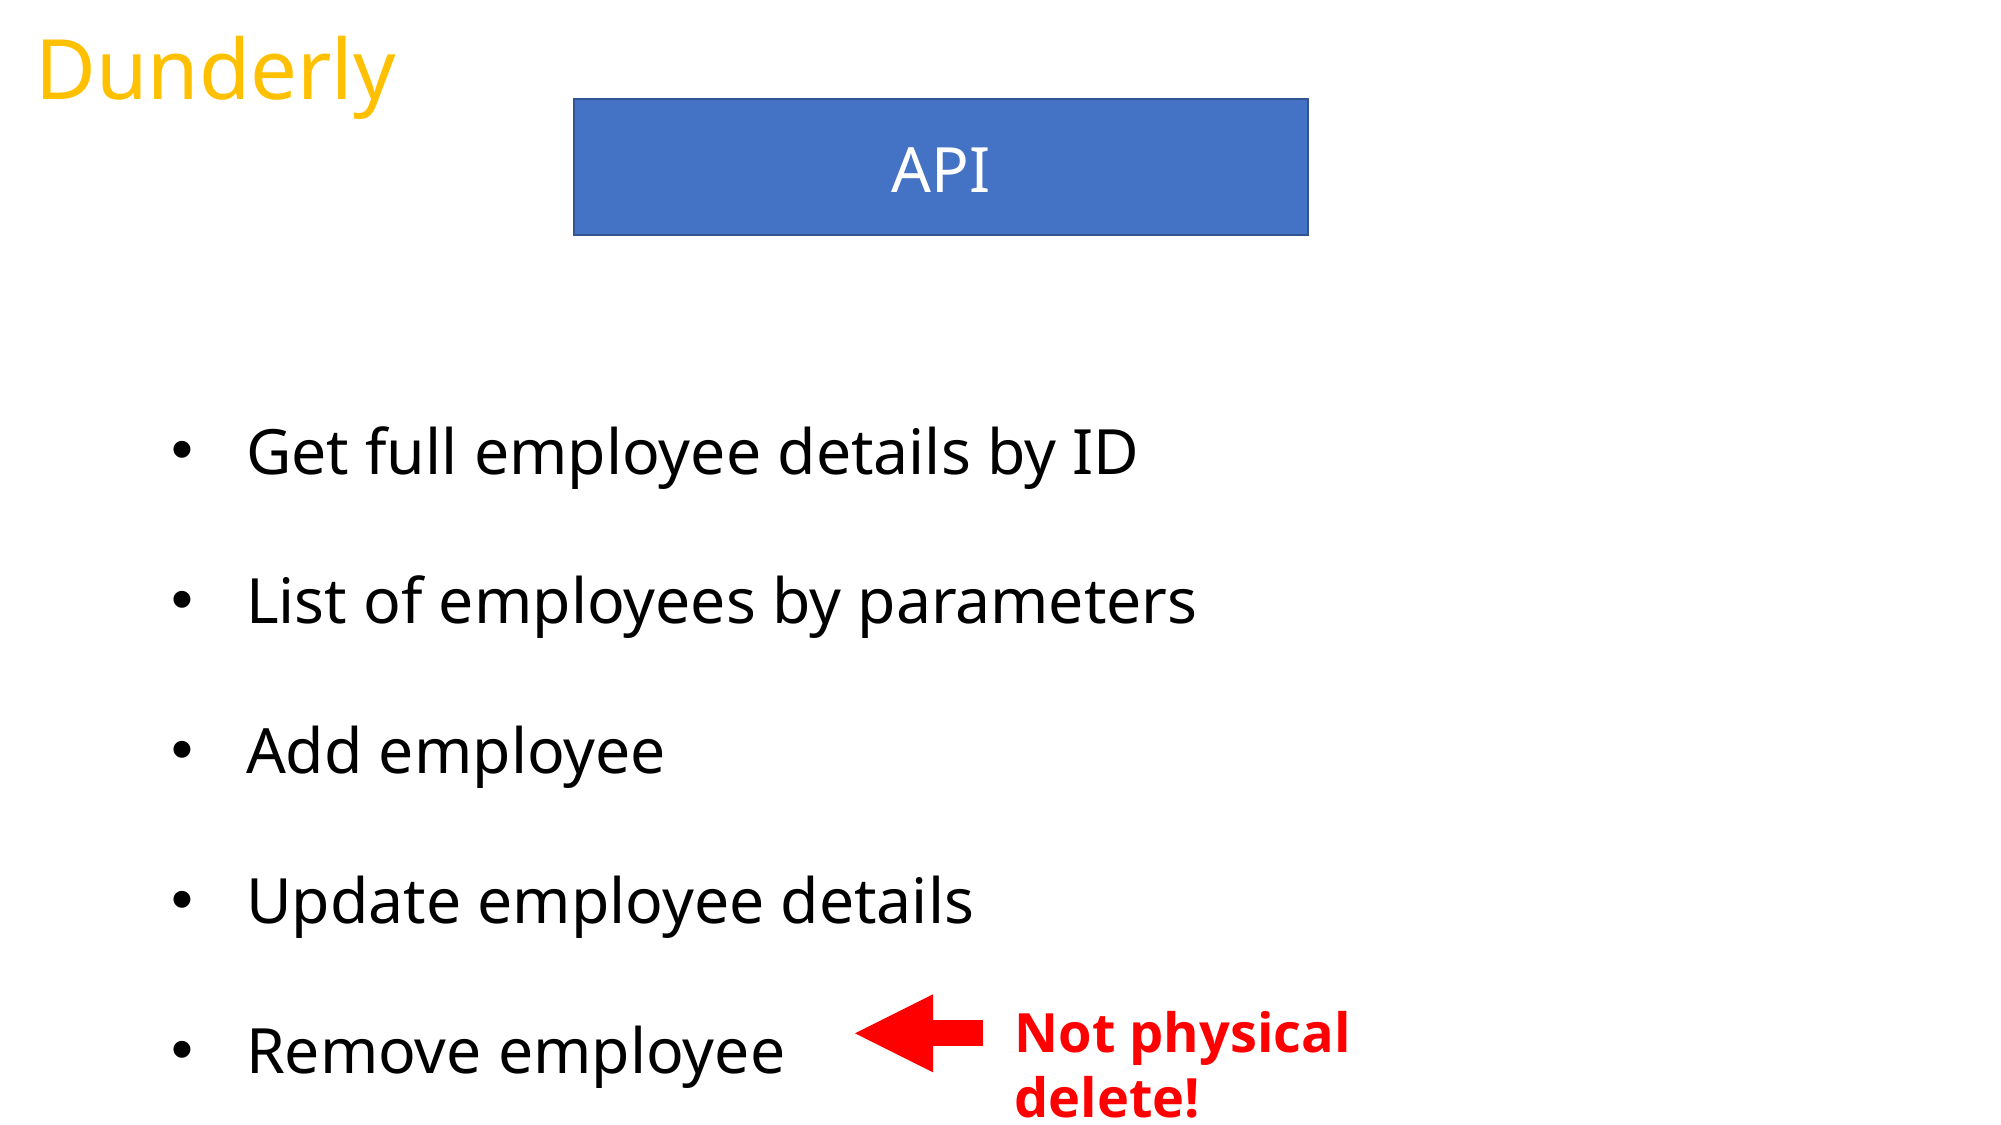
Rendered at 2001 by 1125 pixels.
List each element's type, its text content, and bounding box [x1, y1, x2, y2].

text_box Not physical delete! [999, 990, 1510, 1125]
text_box Get full employee details by ID List of employees by parameters Add employee Update employee details Remove employee [156, 329, 1428, 1094]
text_box Dunderly [20, 8, 434, 124]
text_box API [573, 98, 1309, 236]
